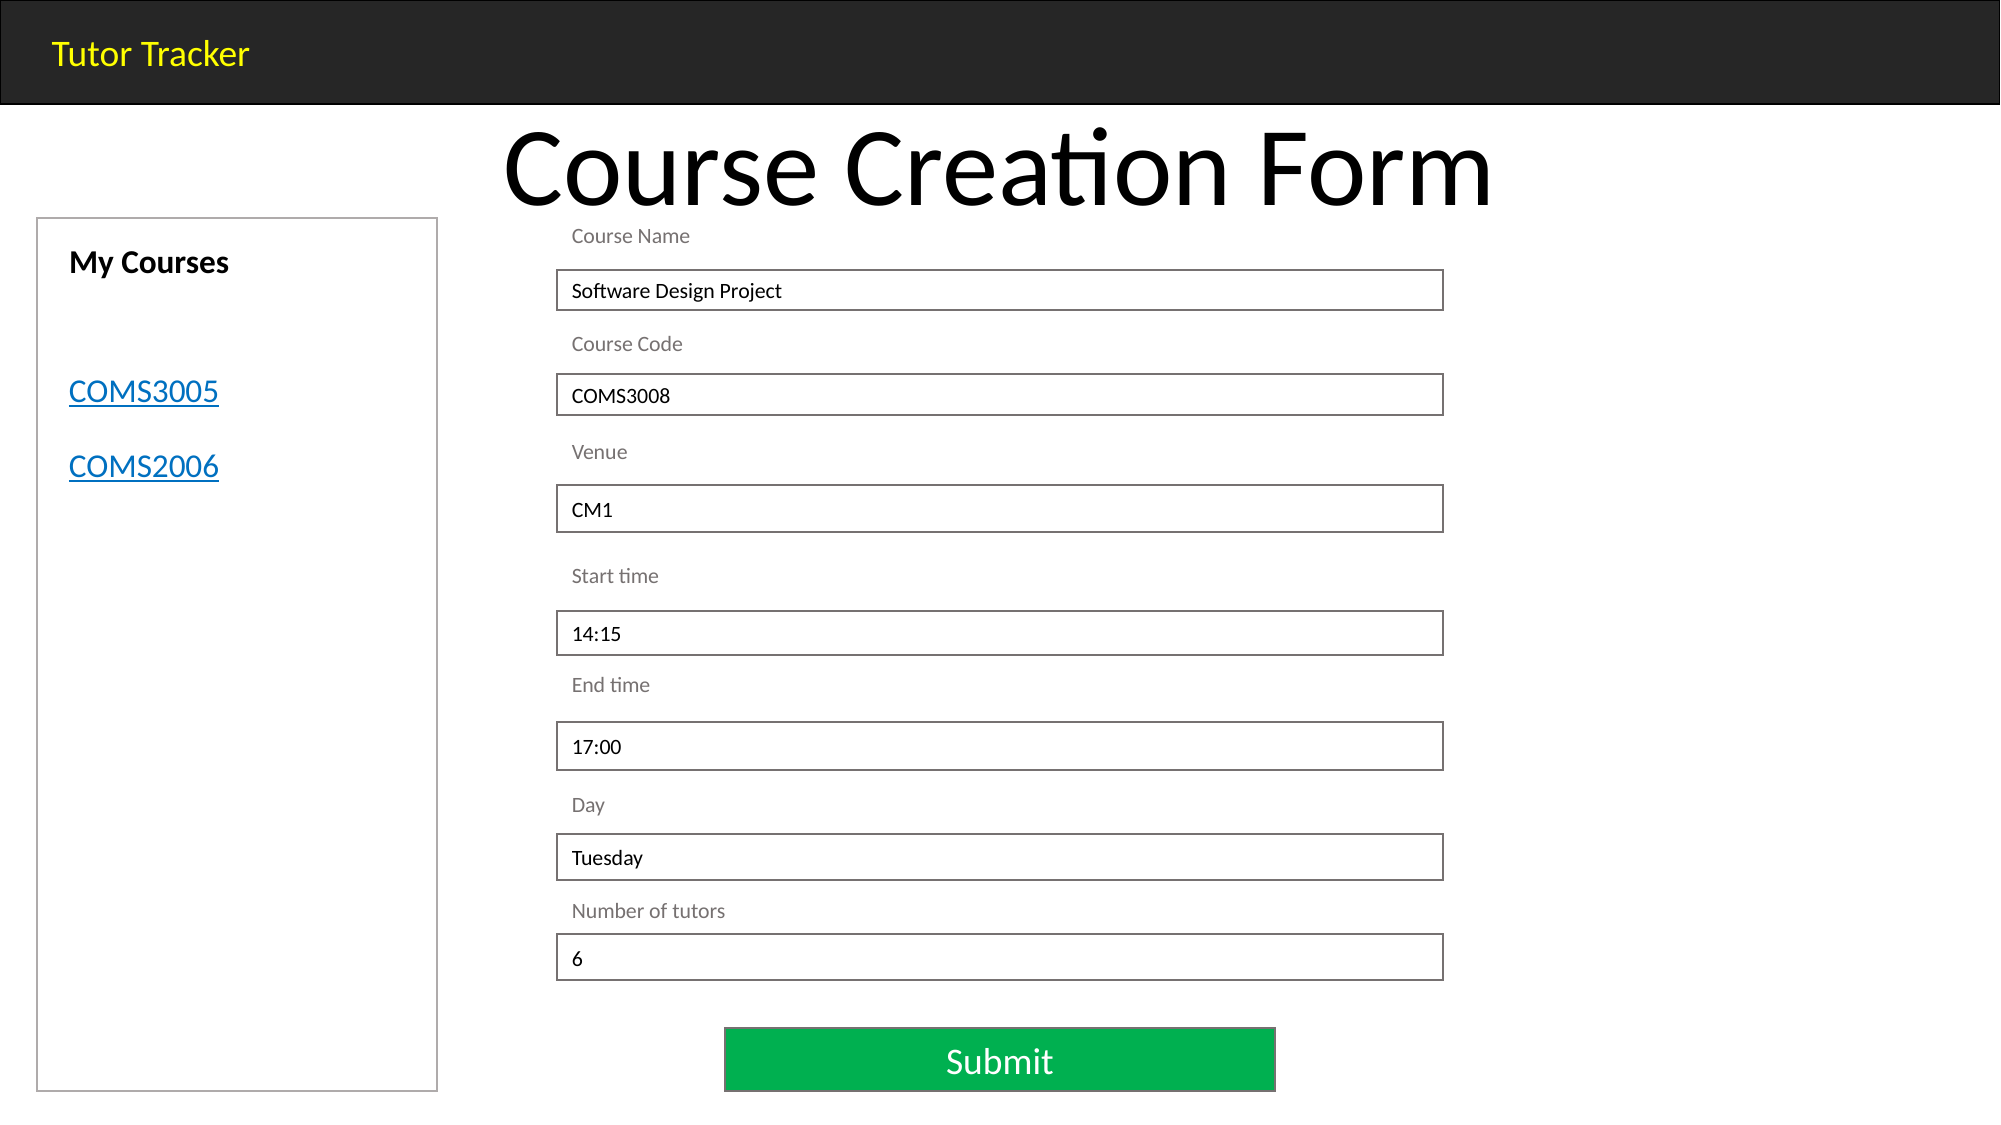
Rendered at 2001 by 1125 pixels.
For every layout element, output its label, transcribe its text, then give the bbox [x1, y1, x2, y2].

text_box 17:00 [556, 721, 1444, 771]
text_box [36, 217, 438, 1092]
text_box COMS3008 [556, 373, 1444, 416]
text_box Start time [556, 556, 1444, 594]
text_box COMS2006 [53, 437, 420, 492]
text_box Course Code [556, 321, 1444, 365]
text_box My Courses [53, 226, 421, 294]
text_box 14:15 [556, 610, 1444, 656]
text_box [0, 0, 2000, 105]
text_box COMS3005 [53, 362, 420, 416]
text_box Number of tutors [556, 887, 1444, 932]
text_box Software Design Project [556, 269, 1444, 311]
text_box Tuesday [556, 833, 1444, 881]
text_box Day [556, 782, 1444, 826]
text_box Submit [724, 1027, 1276, 1092]
text_box CM1 [556, 484, 1444, 533]
text_box Course Name [556, 212, 1444, 258]
text_box Venue [556, 432, 1444, 469]
text_box 6 [556, 933, 1444, 981]
text_box Course Creation Form [0, 108, 2000, 214]
text_box End time [556, 661, 1444, 707]
text_box Tutor Tracker [36, 21, 289, 82]
